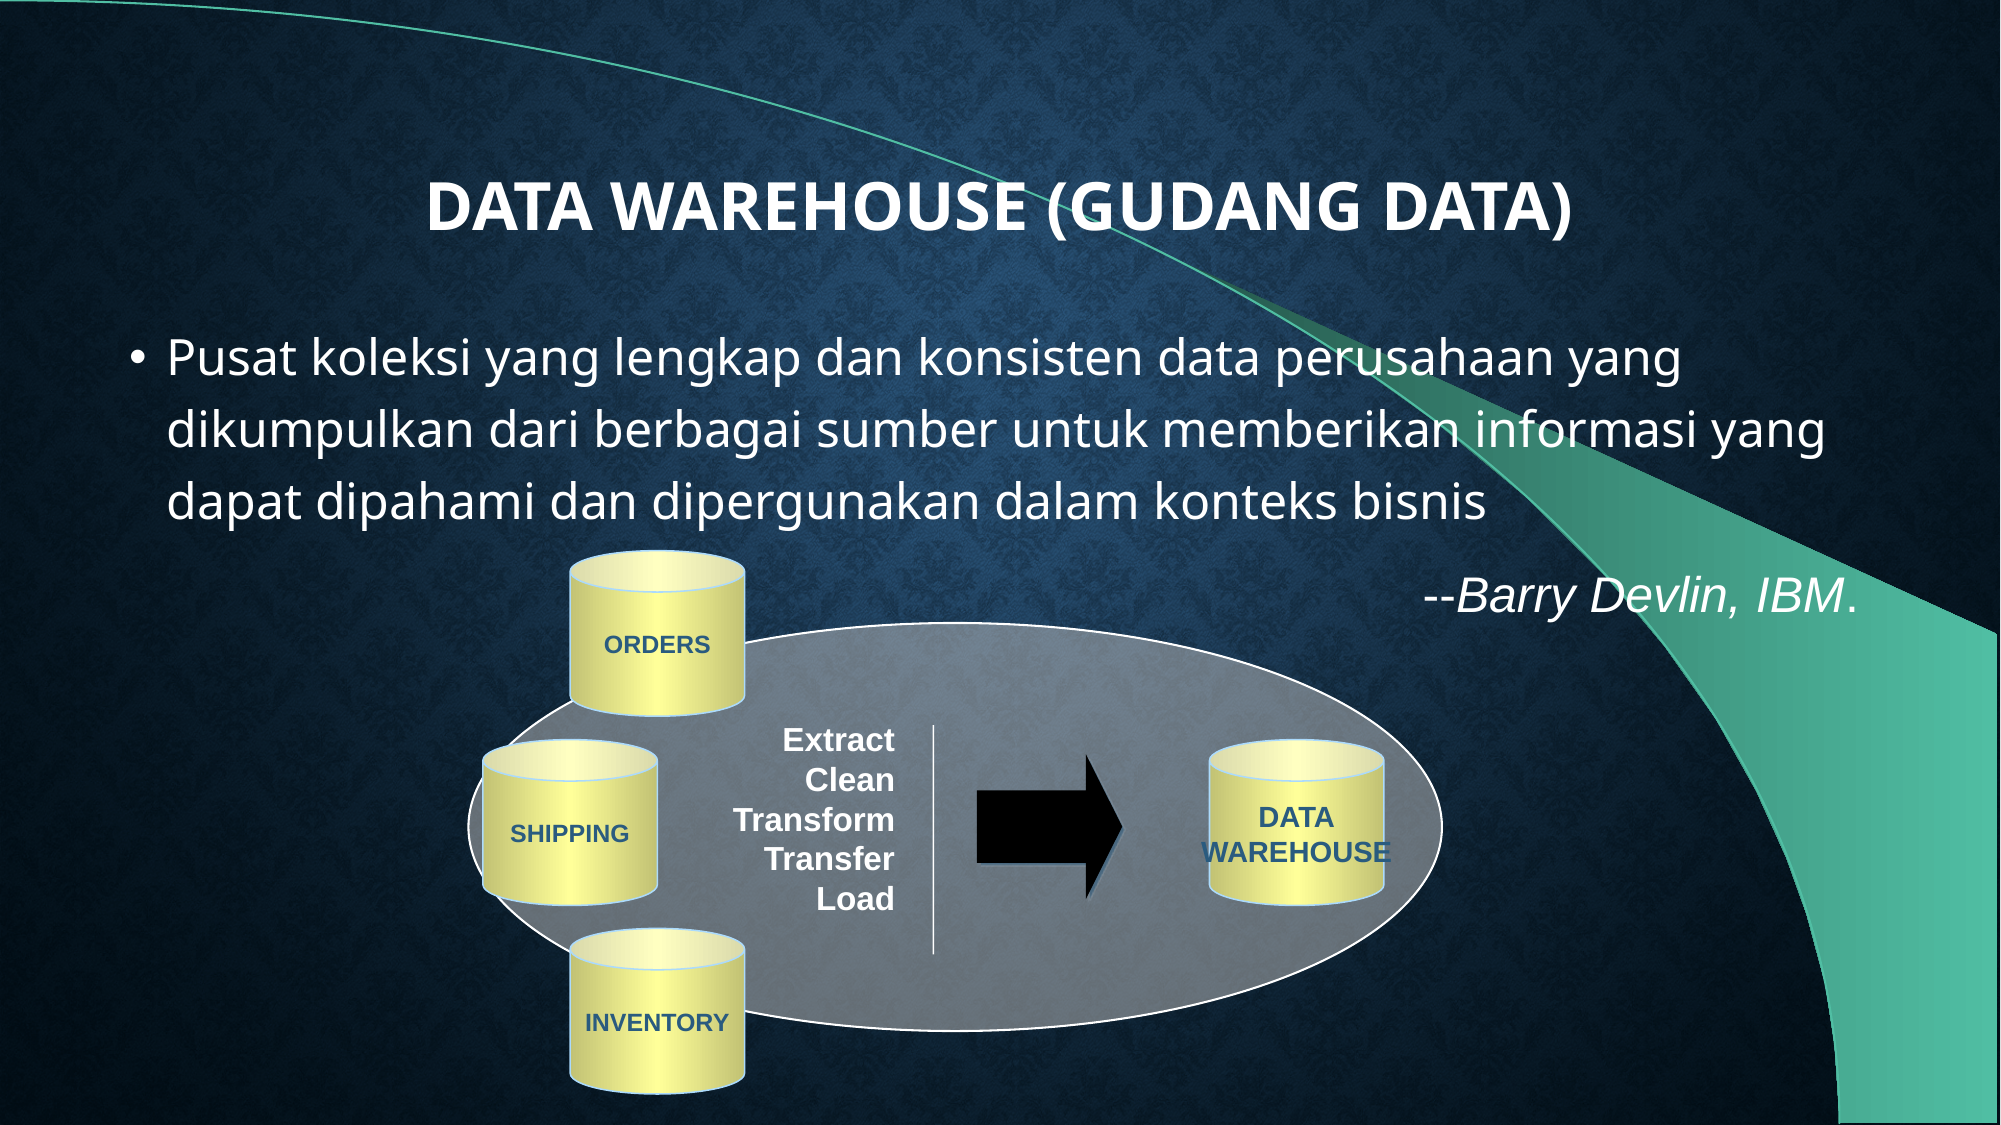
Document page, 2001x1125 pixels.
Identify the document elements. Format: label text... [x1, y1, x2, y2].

title Data Warehouse (GUDANG DATA) [149, 99, 1849, 306]
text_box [467, 550, 1443, 1095]
list Pusat koleksi yang lengkap dan konsisten data perusahaan yang dikumpulkan dari berbagai sumber untuk memberikan informasi yang dapat dipahami dan dipergunakan dalam konteks bisnis --Barry Devlin, IBM. [114, 306, 1875, 913]
